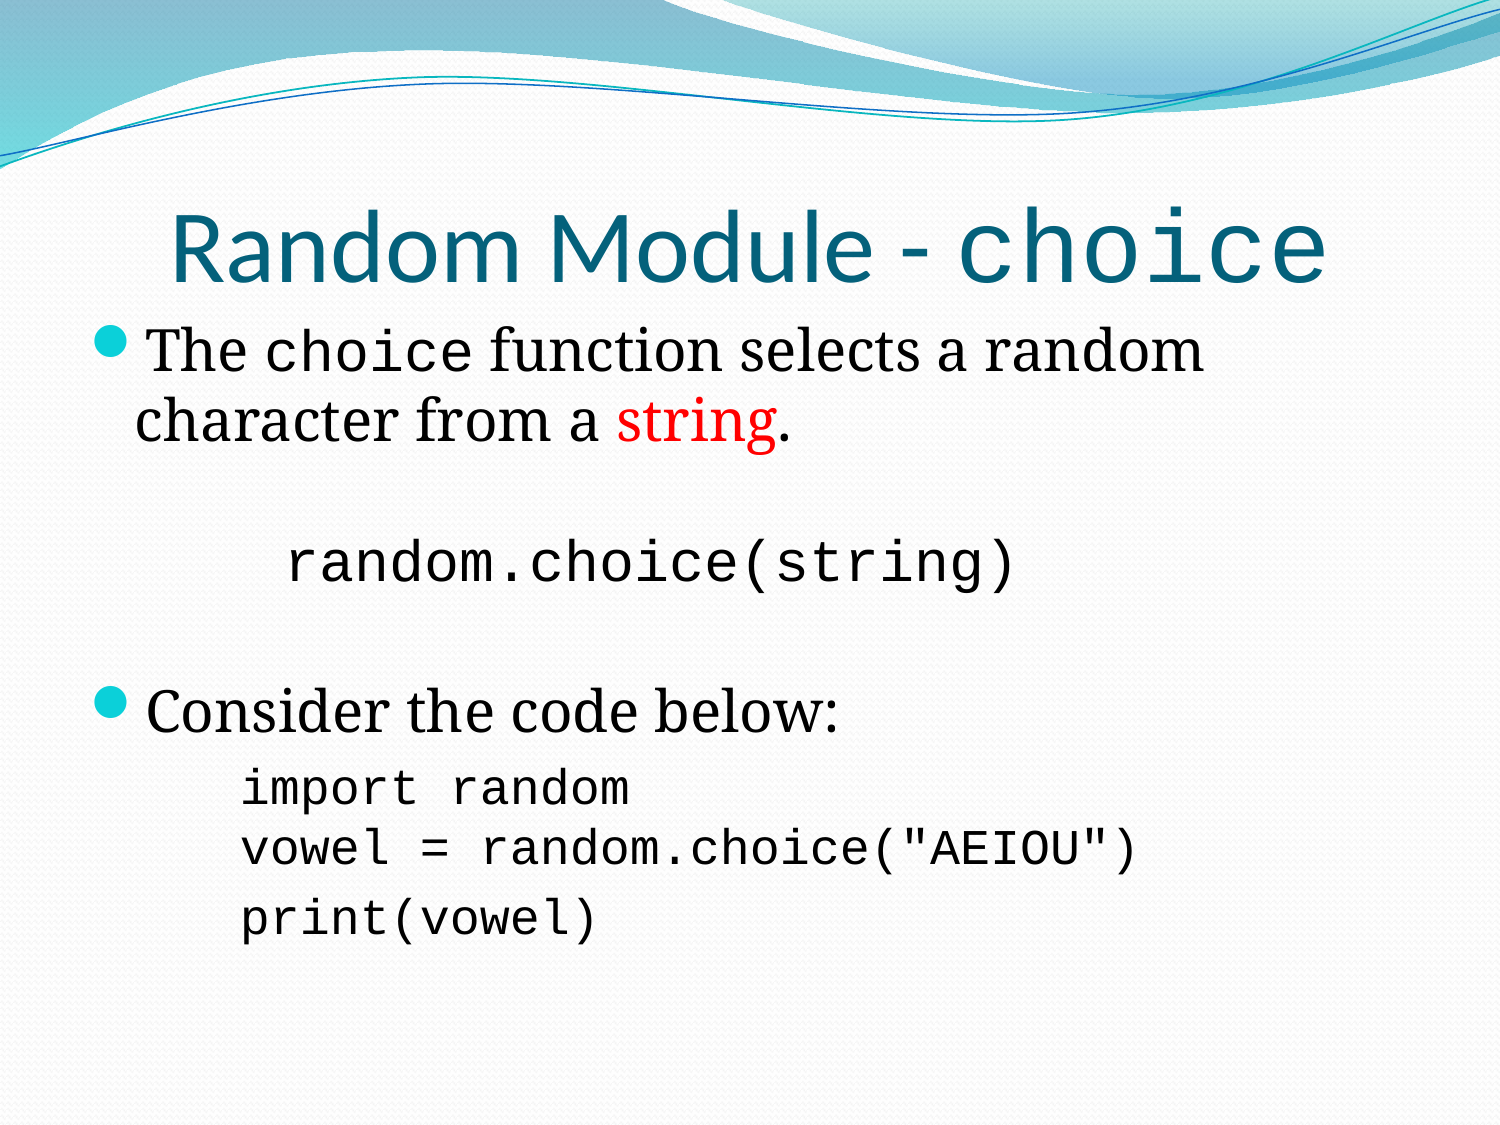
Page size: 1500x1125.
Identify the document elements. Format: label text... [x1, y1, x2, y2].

title Random Module - choice [75, 115, 1425, 304]
list The choice function selects a random character from a string. random.choice(string) Consider the code below: import random vowel = random.choice("AEIOU") print(vowel) [75, 305, 1425, 1094]
